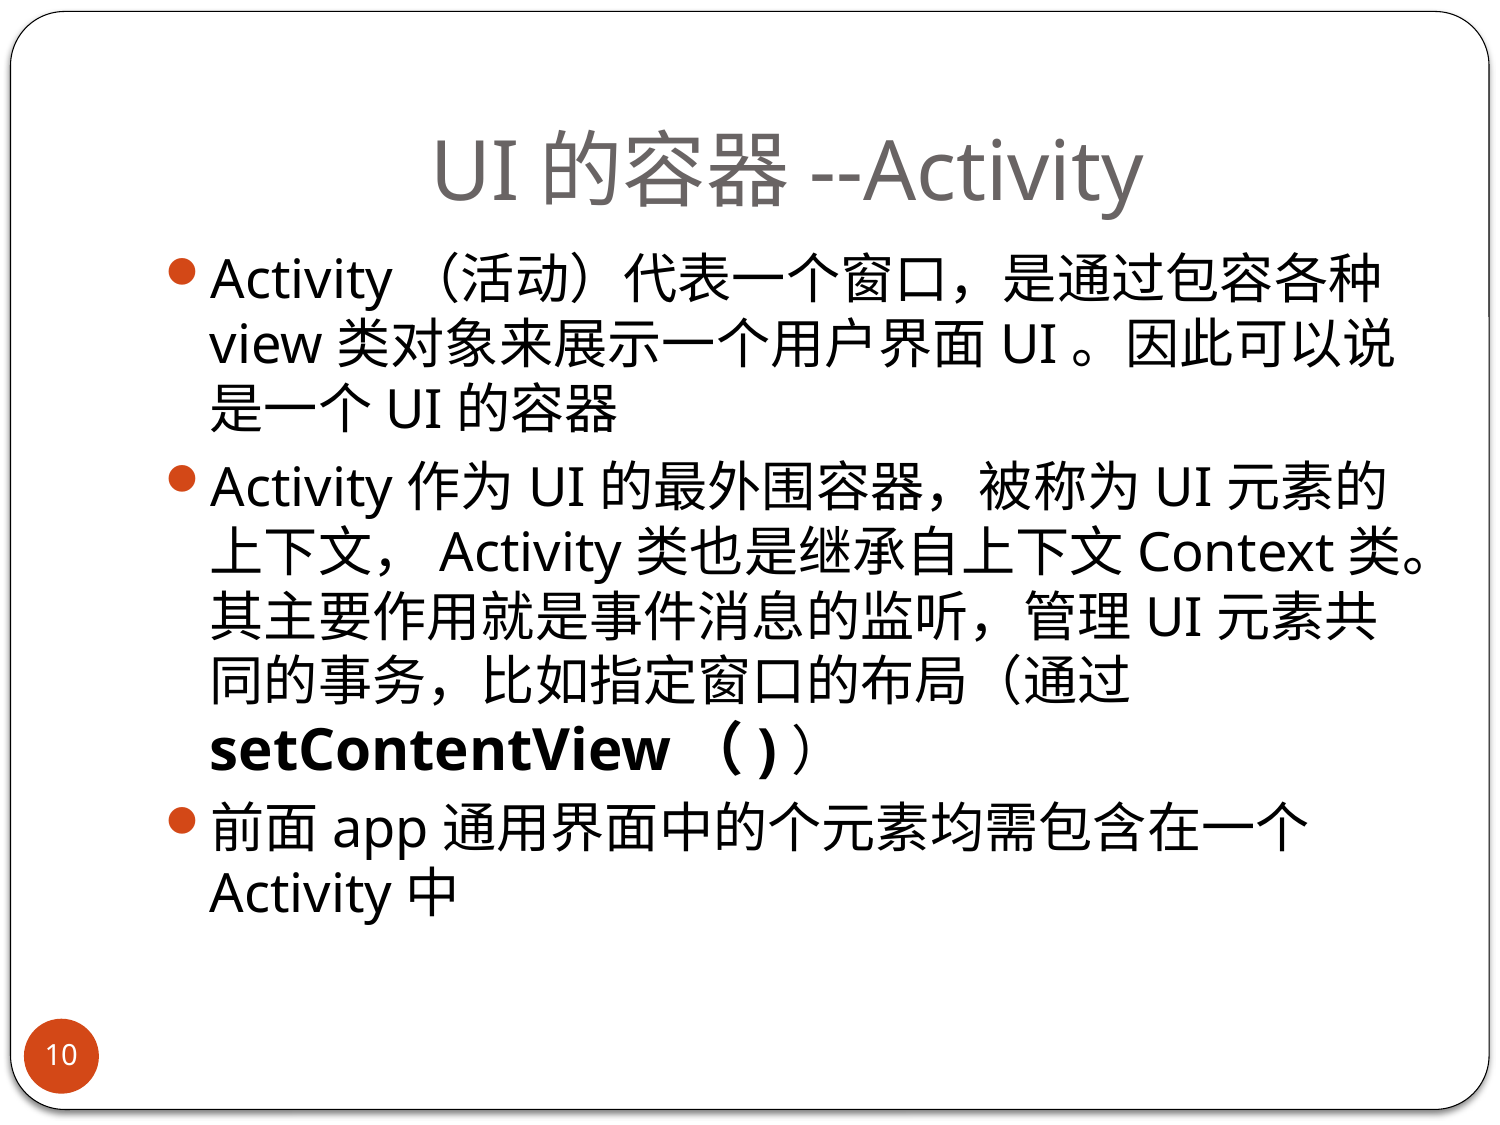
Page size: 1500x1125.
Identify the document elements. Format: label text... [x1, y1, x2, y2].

title UI的容器--Activity [150, 45, 1425, 233]
list Activity（活动）代表一个窗口，是通过包容各种view类对象来展示一个用户界面UI。因此可以说是一个UI的容器 Activity作为UI的最外围容器，被称为UI元素的上下文，Activity类也是继承自上下文Context类。其主要作用就是事件消息的监听，管理UI元素共同的事务，比如指定窗口的布局（通过setContentView（)） 前面app通用界面中的个元素均需包含在一个Activity中 [150, 237, 1425, 988]
slide_number 10 [23, 1018, 99, 1094]
